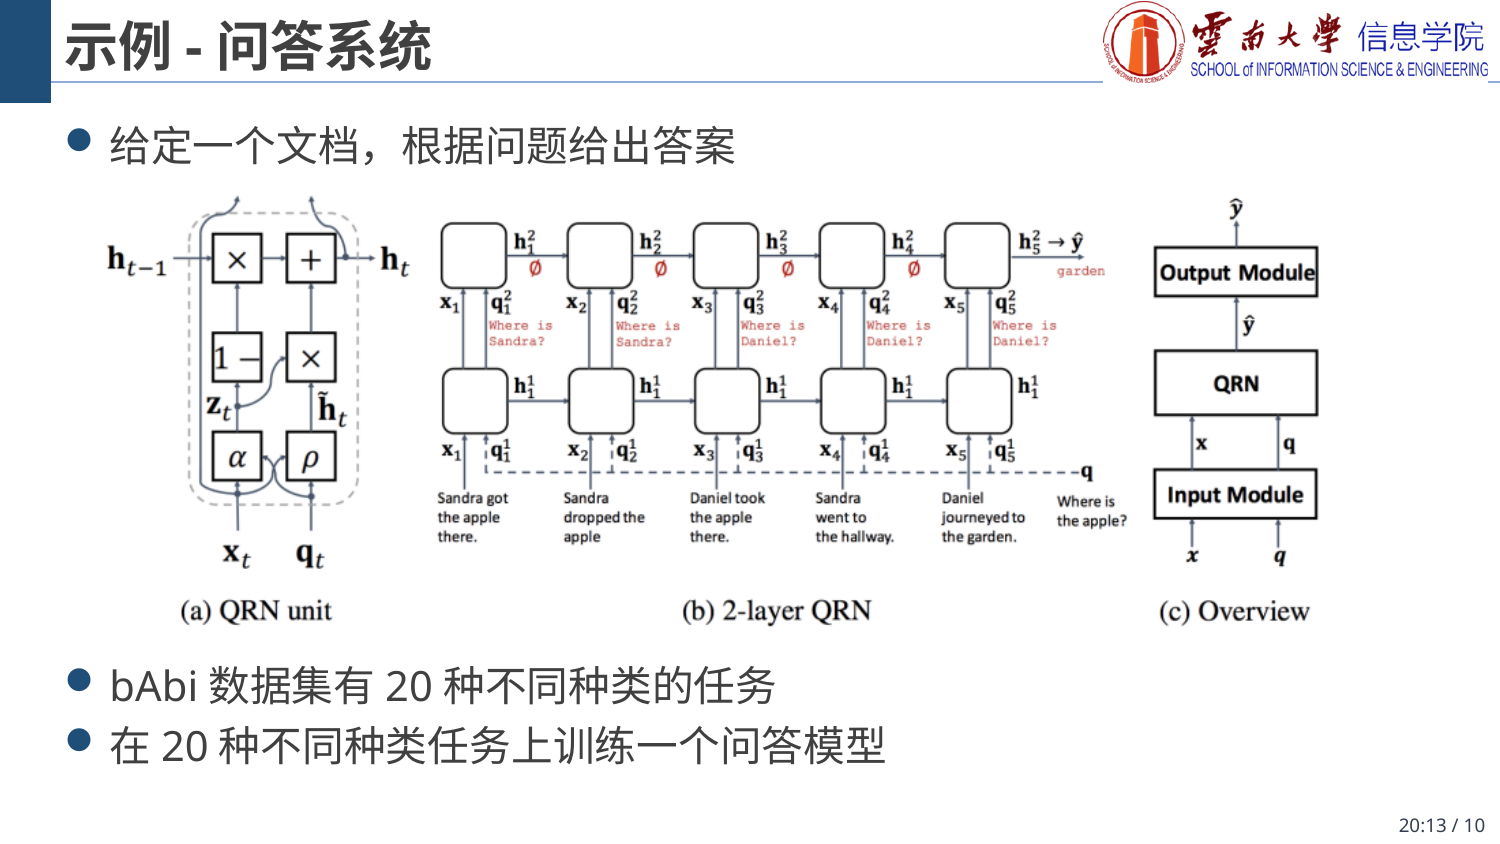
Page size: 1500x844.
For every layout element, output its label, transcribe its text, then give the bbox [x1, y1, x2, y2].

picture [84, 184, 1353, 641]
picture [1103, 1, 1488, 83]
list 给定一个文档，根据问题给出答案 bAbi数据集有20种不同种类的任务 在20种不同种类任务上训练一个问答模型 [49, 102, 1448, 779]
text_box 03 [77, 185, 1359, 653]
title 示例-问答系统 [49, 10, 886, 85]
